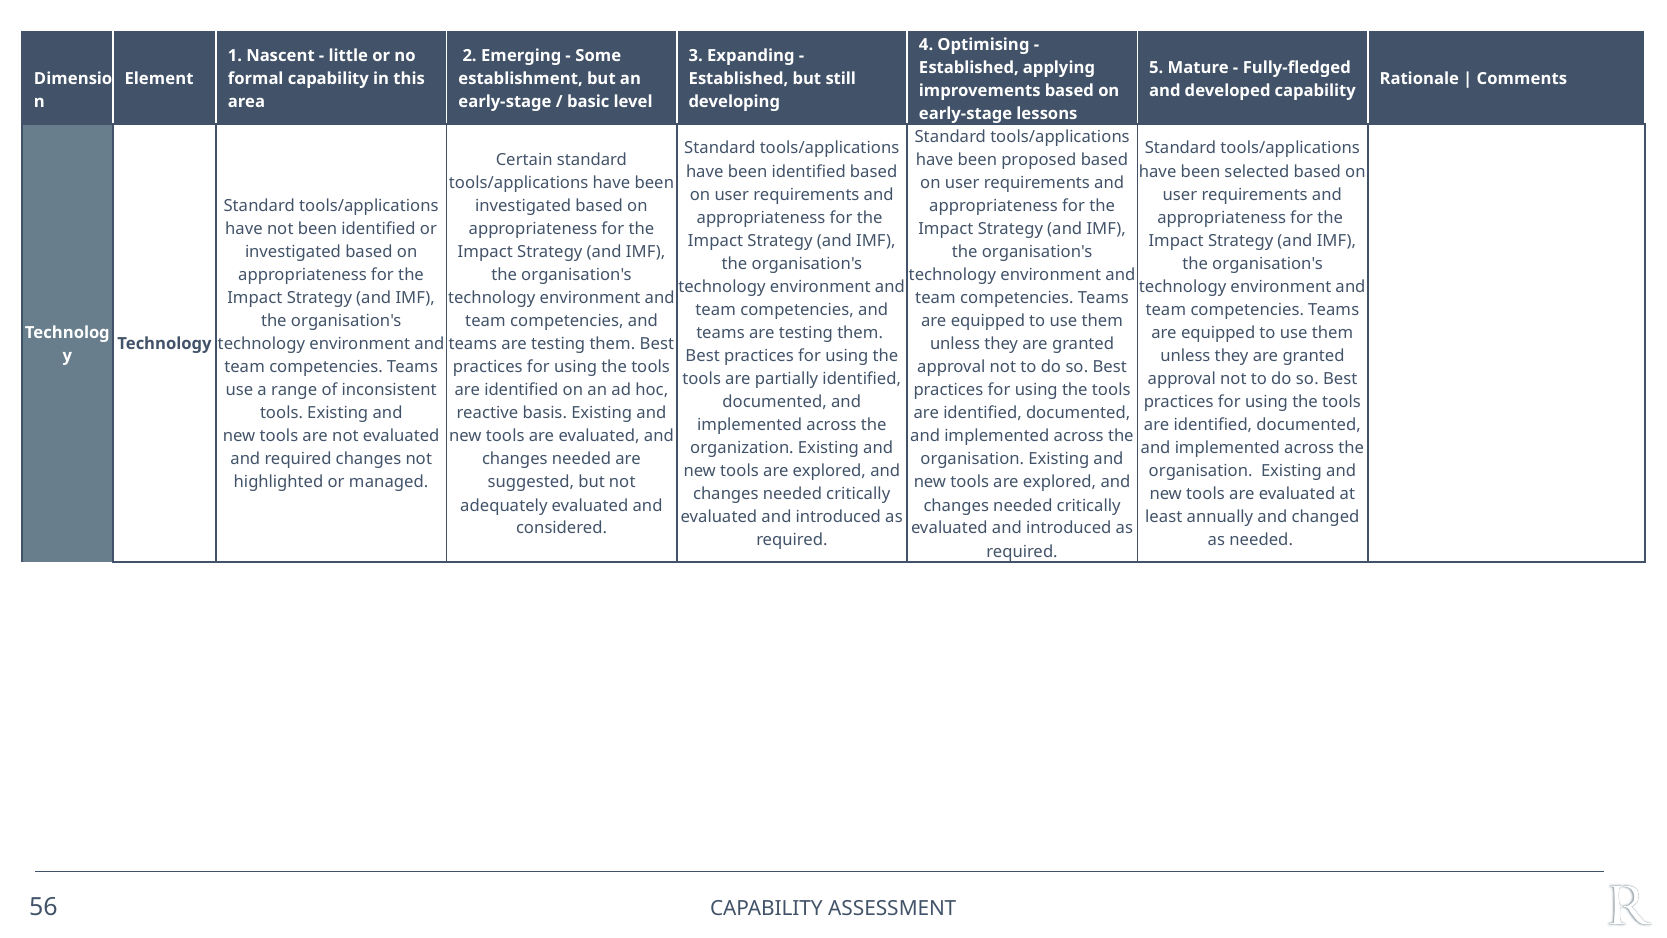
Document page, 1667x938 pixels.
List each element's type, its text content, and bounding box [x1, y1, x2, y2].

list CAPABILITY ASSESSMENT [412, 882, 1254, 932]
table_header 1. Nascent - little or no formal capability in this area [217, 33, 446, 123]
table_header Rationale | Comments [1369, 33, 1644, 123]
table_header 4. Optimising - Established, applying improvements based on early-stage lessons [908, 33, 1137, 123]
table_header Dimension [23, 33, 112, 123]
table_header Element [114, 33, 215, 123]
table_header 3. Expanding - Established, but still developing [678, 33, 906, 123]
slide_number 56 [7, 882, 80, 933]
table_cell Standard tools/applications have been identified based on user requirements and appropriateness for the Impact Strategy (and IMF), the organisation's technology environment and team competencies, and teams are testing them. Best practices for using the tools are partially identified, documented, and implemented across the organization. Existing and new tools are explored, and changes needed critically evaluated and introduced as required. [678, 125, 906, 561]
picture [1605, 882, 1654, 928]
table_cell Technology [114, 125, 215, 561]
table_header 5. Mature - Fully-fledged and developed capability [1138, 33, 1367, 123]
table_cell Standard tools/applications have been proposed based on user requirements and appropriateness for the Impact Strategy (and IMF), the organisation's technology environment and team competencies. Teams are equipped to use them unless they are granted approval not to do so. Best practices for using the tools are identified, documented, and implemented across the organisation. Existing and new tools are explored, and changes needed critically evaluated and introduced as required. [908, 125, 1137, 561]
table_cell Technology [23, 125, 112, 562]
table_cell Standard tools/applications have not been identified or investigated based on appropriateness for the Impact Strategy (and IMF), the organisation's technology environment and team competencies. Teams use a range of inconsistent tools. Existing and new tools are not evaluated and required changes not highlighted or managed. [217, 125, 446, 561]
table_cell [1369, 125, 1644, 561]
table_cell Certain standard tools/applications have been investigated based on appropriateness for the Impact Strategy (and IMF), the organisation's technology environment and team competencies, and teams are testing them. Best practices for using the tools are identified on an ad hoc, reactive basis. Existing and new tools are evaluated, and changes needed are suggested, but not adequately evaluated and considered. [447, 125, 676, 561]
table_header 2. Emerging - Some establishment, but an early-stage / basic level [447, 33, 676, 123]
table_cell Standard tools/applications have been selected based on user requirements and appropriateness for the Impact Strategy (and IMF), the organisation's technology environment and team competencies. Teams are equipped to use them unless they are granted approval not to do so. Best practices for using the tools are identified, documented, and implemented across the organisation. Existing and new tools are evaluated at least annually and changed as needed. [1138, 125, 1367, 561]
